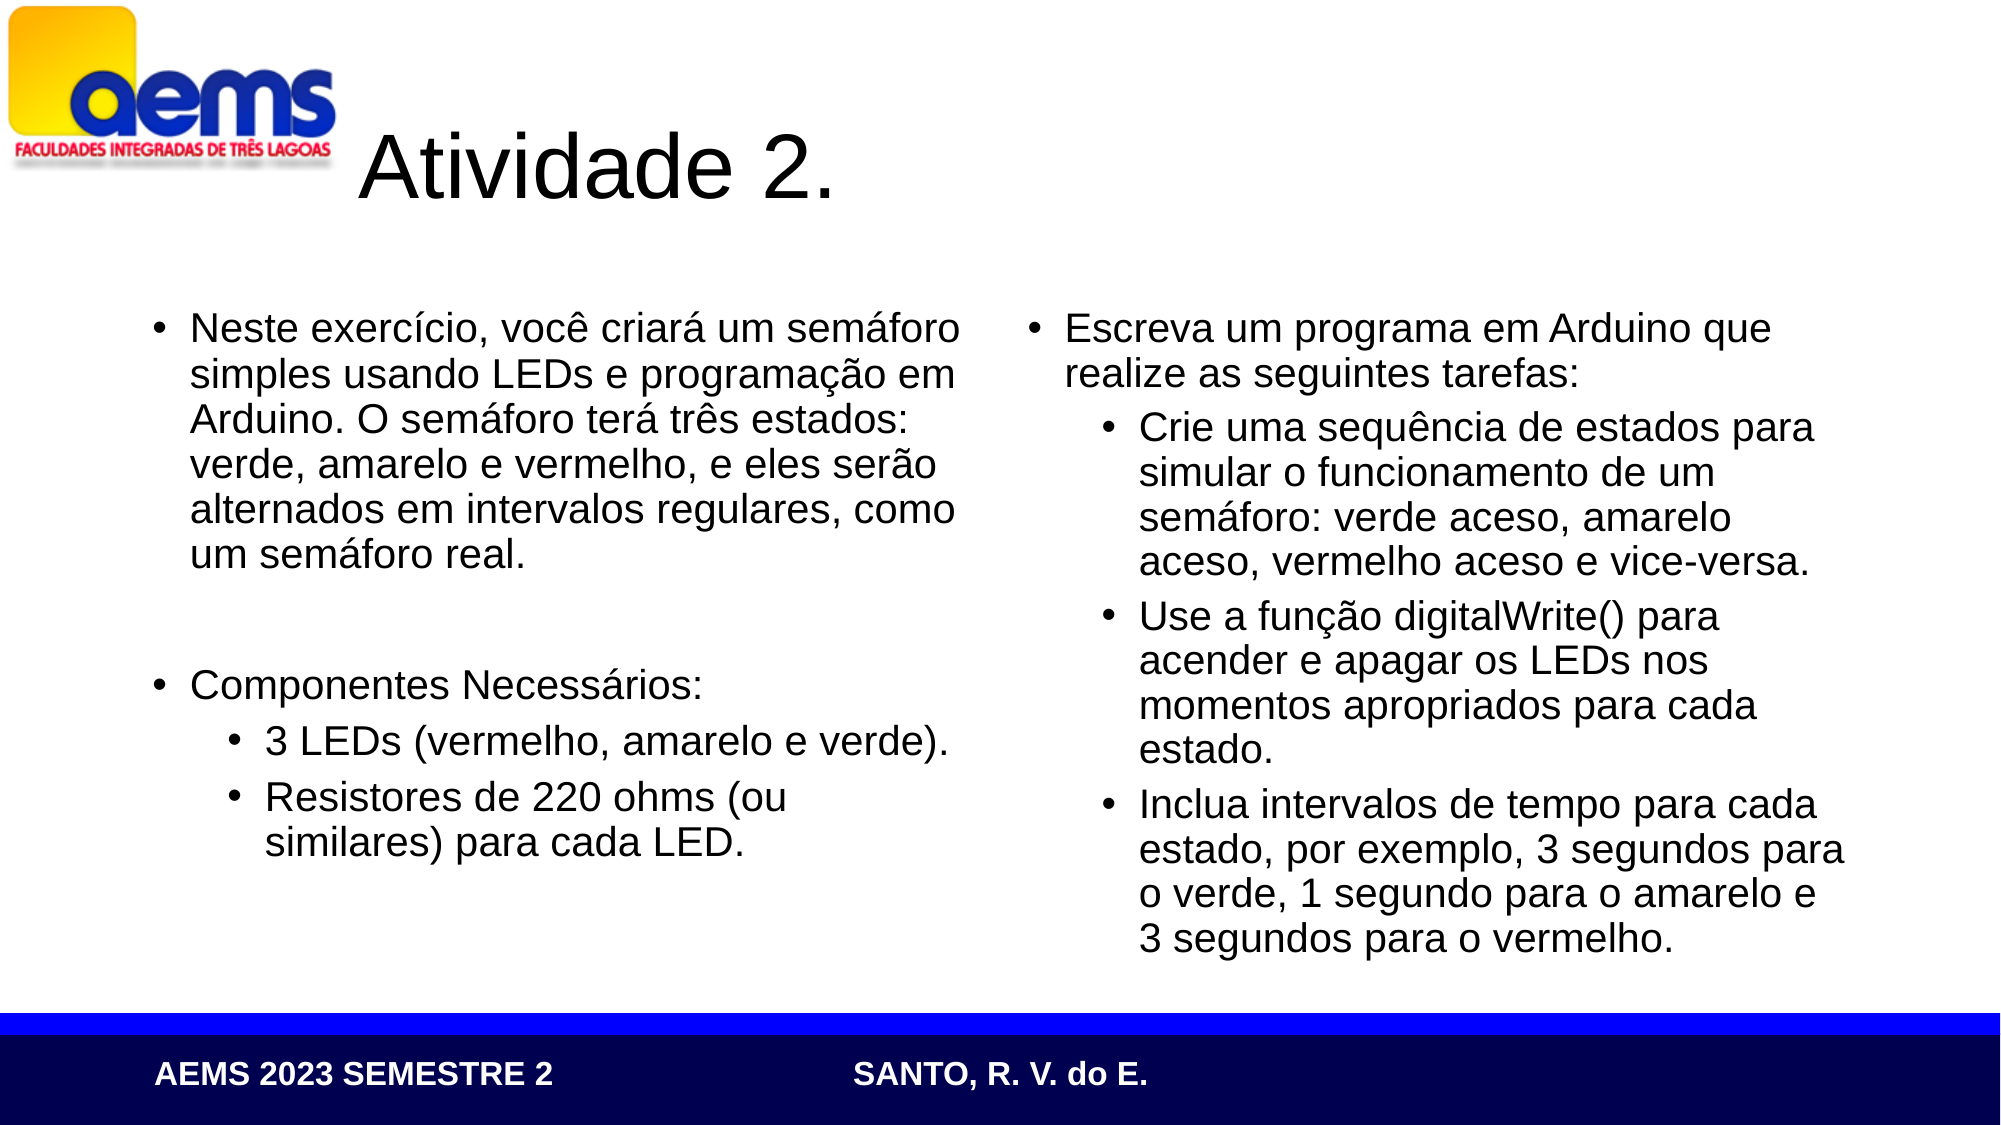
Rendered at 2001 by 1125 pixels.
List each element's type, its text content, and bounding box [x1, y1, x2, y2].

list Neste exercício, você criará um semáforo simples usando LEDs e programação em Arduino. O semáforo terá três estados: verde, amarelo e vermelho, e eles serão alternados em intervalos regulares, como um semáforo real. Componentes Necessários: 3 LEDs (vermelho, amarelo e verde). Resistores de 220 ohms (ou similares) para cada LED. [137, 299, 988, 1014]
title Atividade 2. [343, 59, 1863, 278]
list Escreva um programa em Arduino que realize as seguintes tarefas: Crie uma sequência de estados para simular o funcionamento de um semáforo: verde aceso, amarelo aceso, vermelho aceso e vice-versa. Use a função digitalWrite() para acender e apagar os LEDs nos momentos apropriados para cada estado. Inclua intervalos de tempo para cada estado, por exemplo, 3 segundos para o verde, 1 segundo para o amarelo e 3 segundos para o vermelho. [1012, 299, 1863, 1014]
picture [0, 0, 344, 180]
